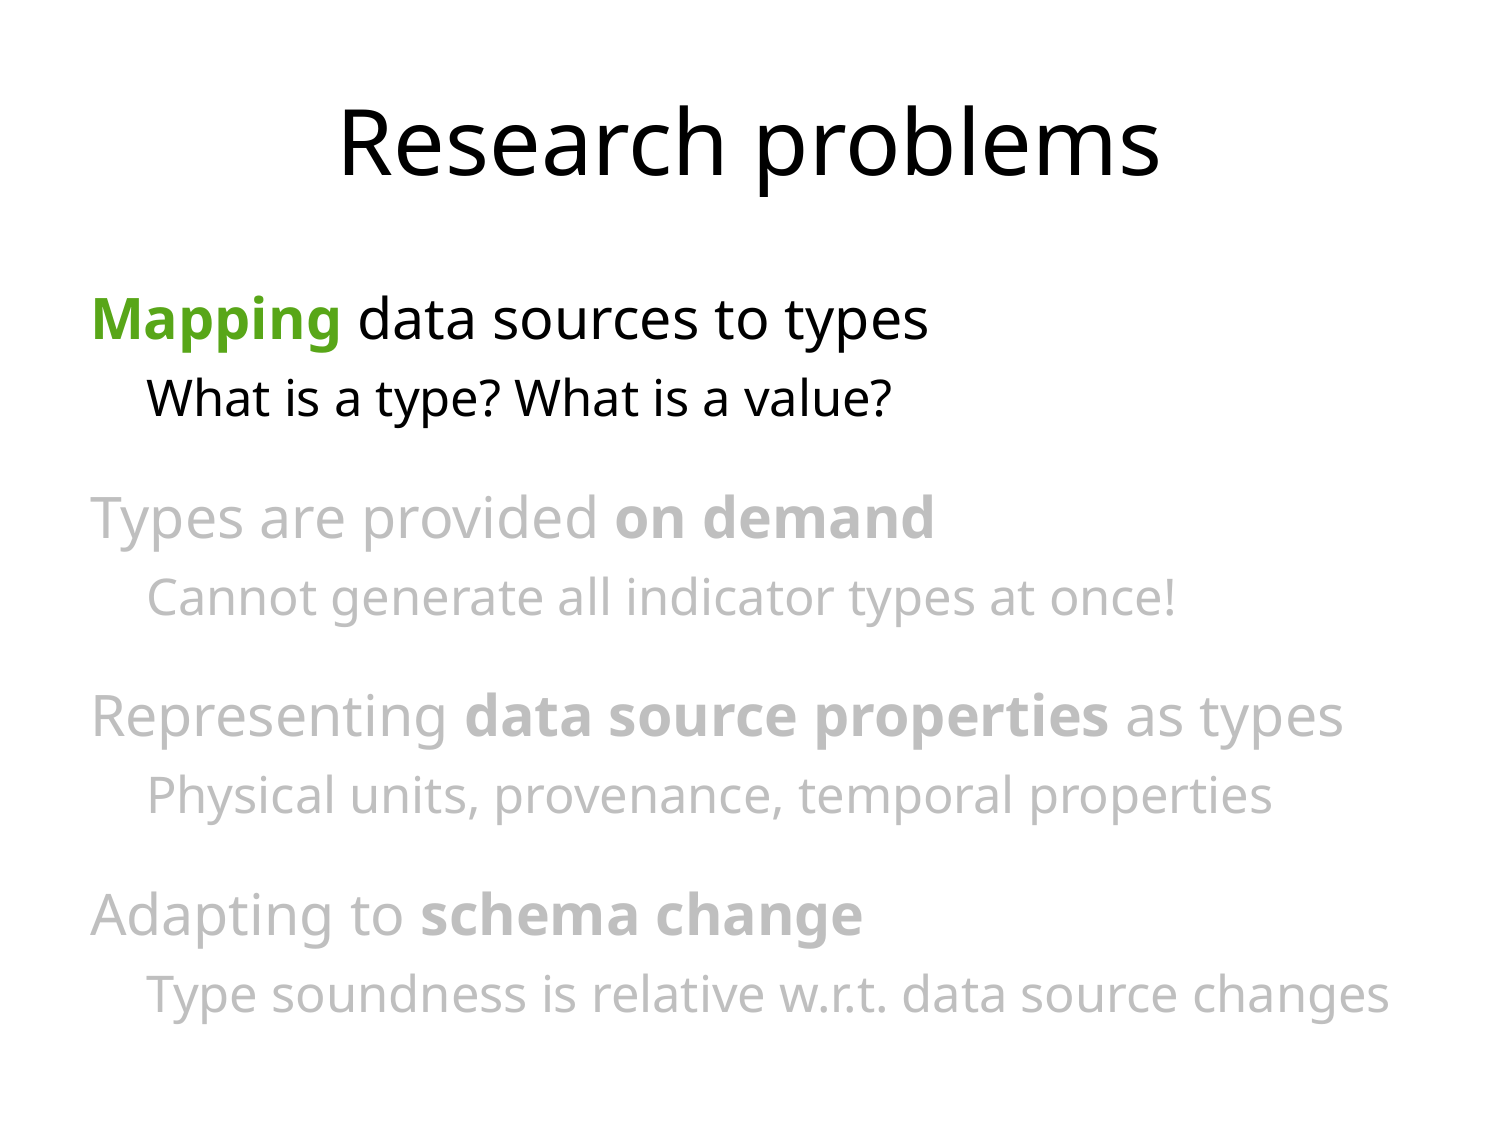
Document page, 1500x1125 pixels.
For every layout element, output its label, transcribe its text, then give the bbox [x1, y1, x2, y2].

list Mapping data sources to types What is a type? What is a value? Types are provided on demand Cannot generate all indicator types at once! Representing data source properties as types Physical units, provenance, temporal properties Adapting to schema change Type soundness is relative w.r.t. data source changes [75, 275, 1425, 1088]
title Research problems [75, 45, 1425, 233]
